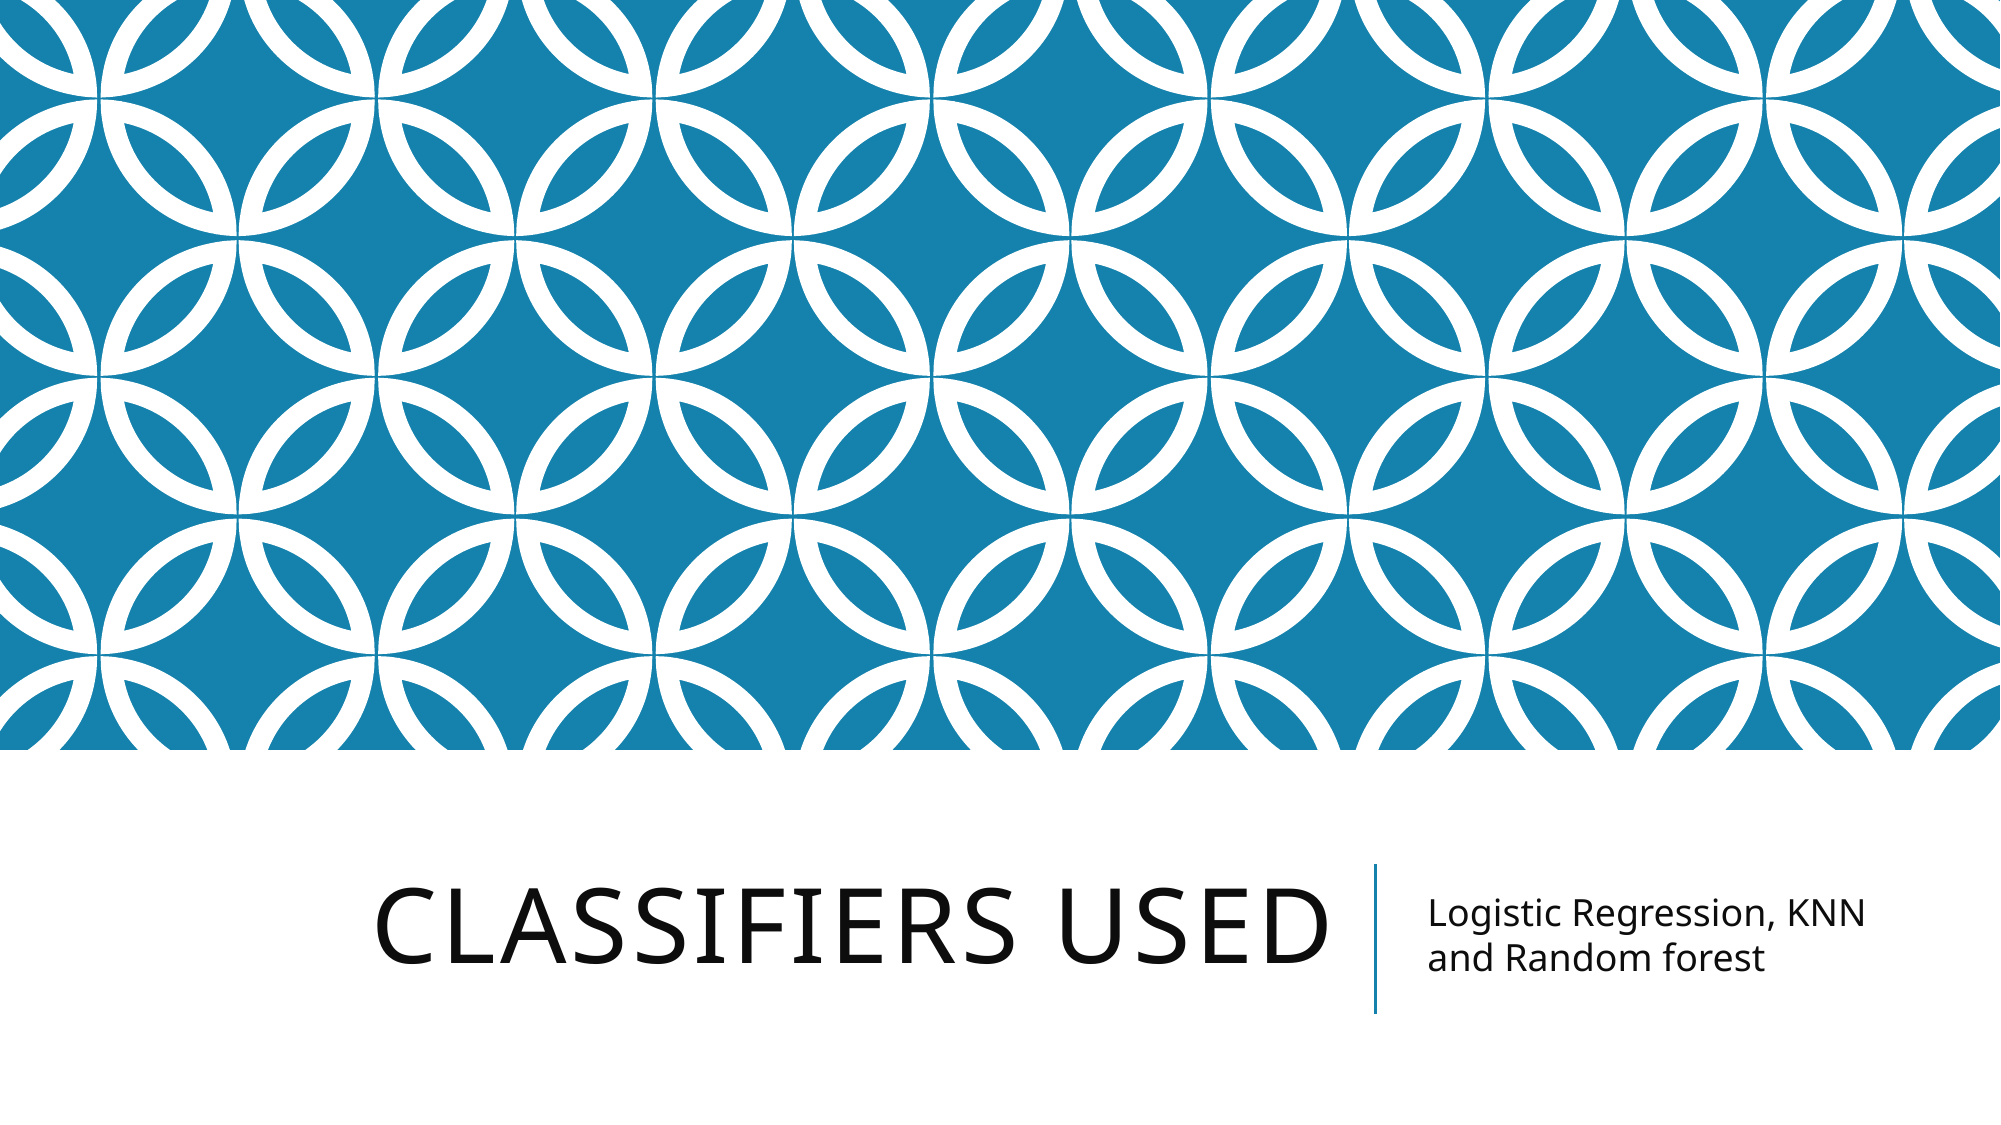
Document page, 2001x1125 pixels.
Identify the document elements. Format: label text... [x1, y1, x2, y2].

title Classifiers used [75, 813, 1350, 1054]
subtitle Logistic Regression, KNN and Random forest [1412, 813, 1938, 1054]
